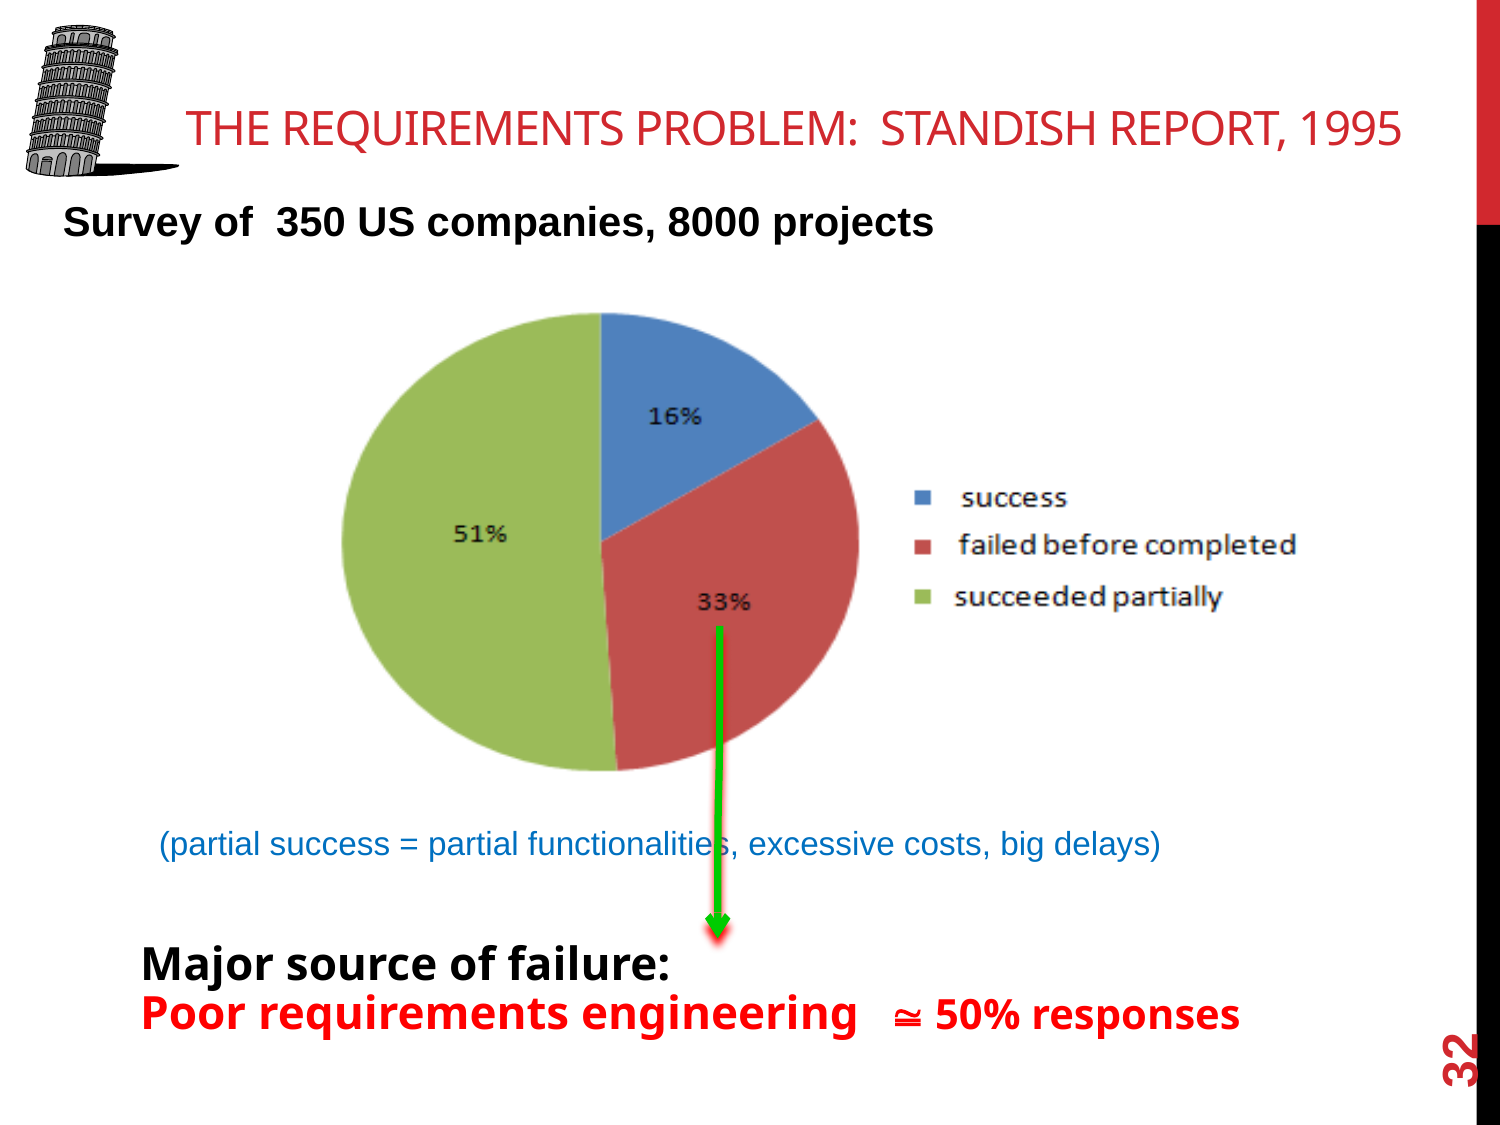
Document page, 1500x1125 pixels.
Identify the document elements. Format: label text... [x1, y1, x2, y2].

picture [274, 299, 1305, 788]
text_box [24, 24, 180, 178]
slide_number 32 [1427, 887, 1488, 1104]
title The requirements problem: Standish report, 1995 [189, 37, 1470, 163]
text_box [561, 780, 876, 784]
list Survey of 350 US companies, 8000 projects [24, 187, 1363, 324]
text_box (partial success = partial functionalities, excessive costs, big delays) Major source of failure: Poor requirements engineering  50% responses [62, 782, 1375, 1075]
